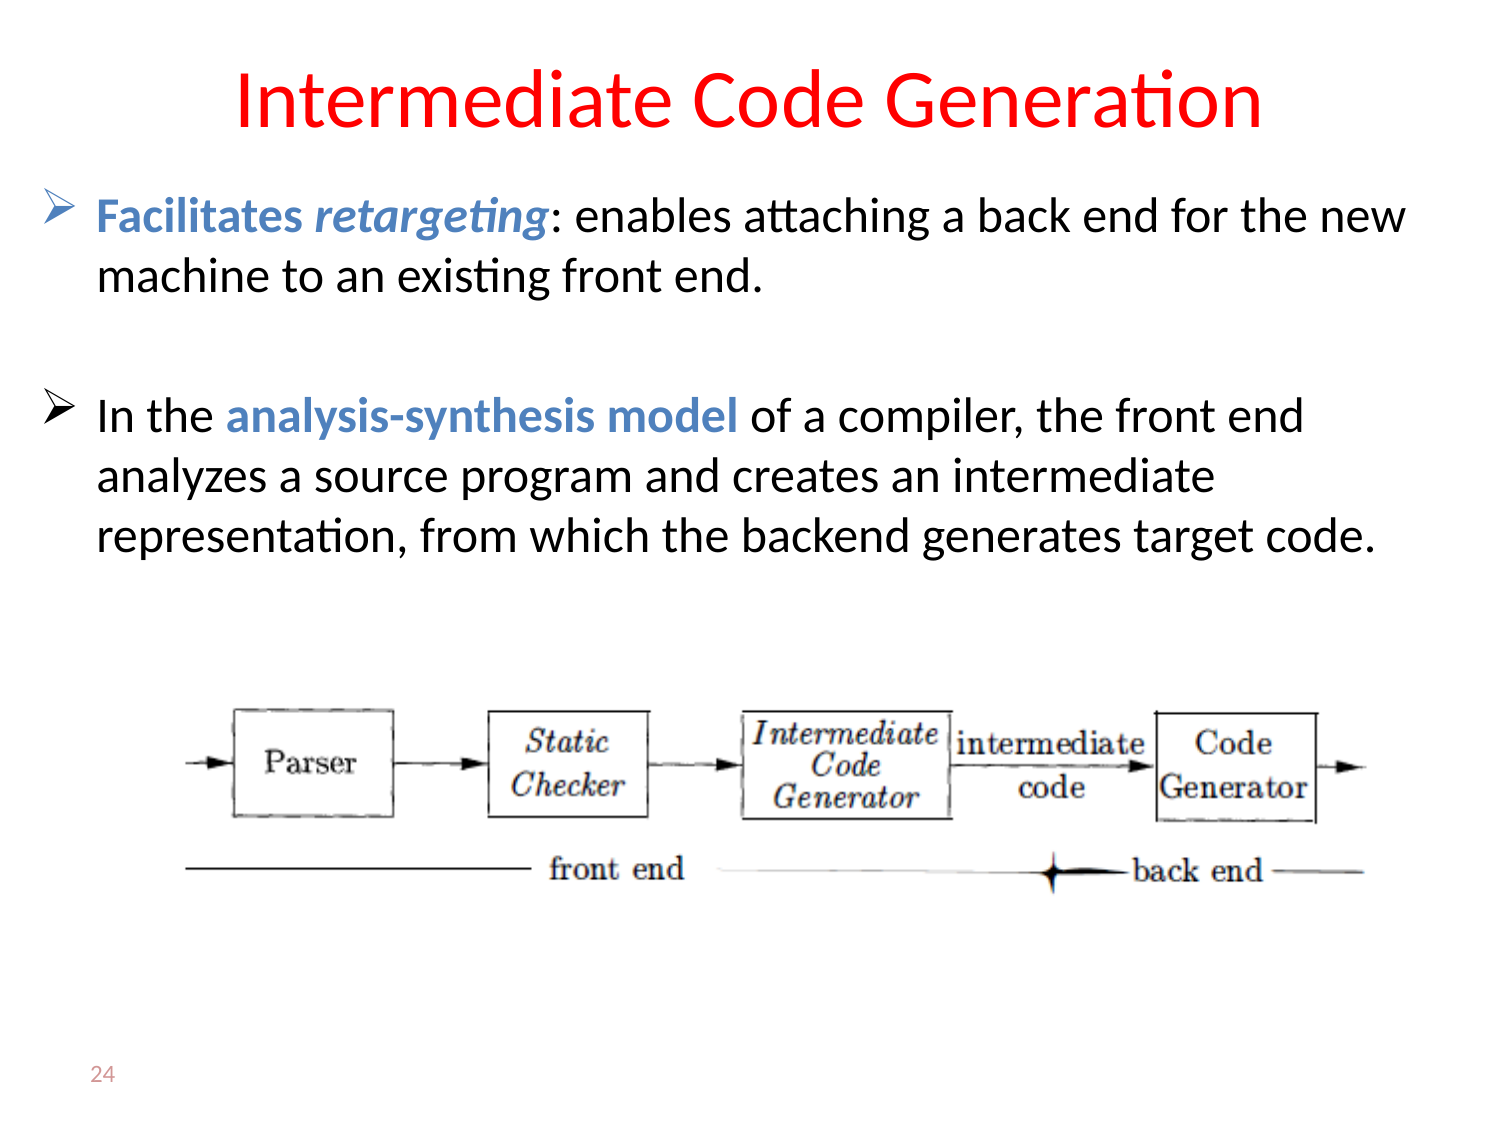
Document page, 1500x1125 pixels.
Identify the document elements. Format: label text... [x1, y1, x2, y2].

slide_number 24 [75, 1042, 425, 1103]
picture [174, 687, 1375, 901]
list Facilitates retargeting: enables attaching a back end for the new machine to an existing front end. In the analysis-synthesis model of a compiler, the front end analyzes a source program and creates an intermediate representation, from which the backend generates target code. [24, 174, 1475, 1038]
title Intermediate Code Generation [75, 24, 1425, 163]
